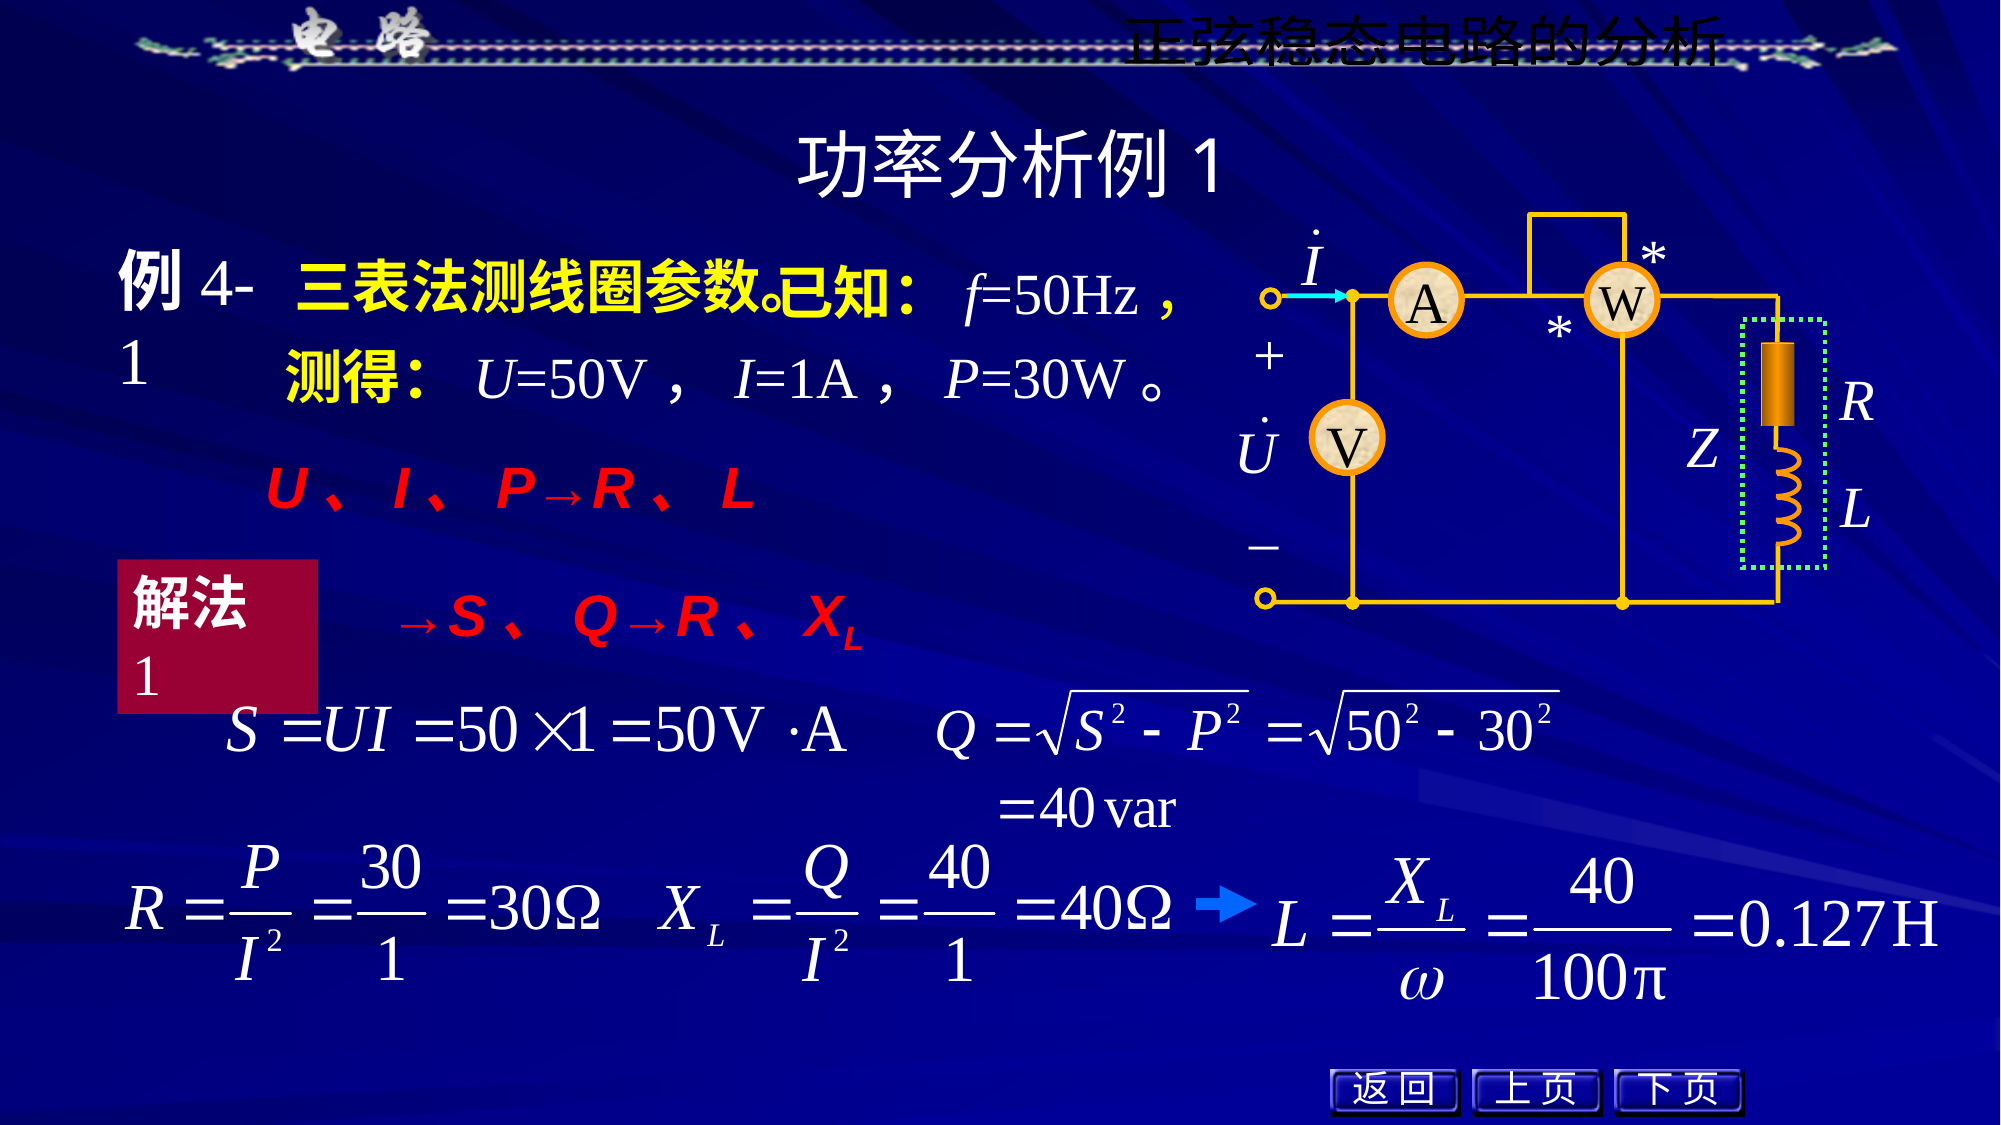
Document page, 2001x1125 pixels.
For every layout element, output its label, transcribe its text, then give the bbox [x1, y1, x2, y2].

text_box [1472, 1057, 1603, 1119]
picture [0, 0, 2001, 1125]
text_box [216, 693, 856, 763]
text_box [1614, 1057, 1745, 1119]
text_box 解法 1 [117, 559, 319, 714]
text_box U、I、P→R、L [250, 442, 772, 528]
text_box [114, 826, 609, 988]
title 功率分析例1 [137, 76, 1863, 250]
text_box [646, 826, 1179, 988]
text_box 例4-1 [102, 231, 269, 406]
text_box 已知：f=50Hz， 测得：U=50V，I=1A，P=30W。 [269, 250, 1226, 439]
text_box [1196, 897, 1256, 911]
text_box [1232, 189, 1891, 608]
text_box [928, 680, 1568, 835]
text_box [1330, 1057, 1461, 1119]
text_box →S、Q→R、XL [375, 570, 879, 665]
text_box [1261, 838, 1946, 1012]
